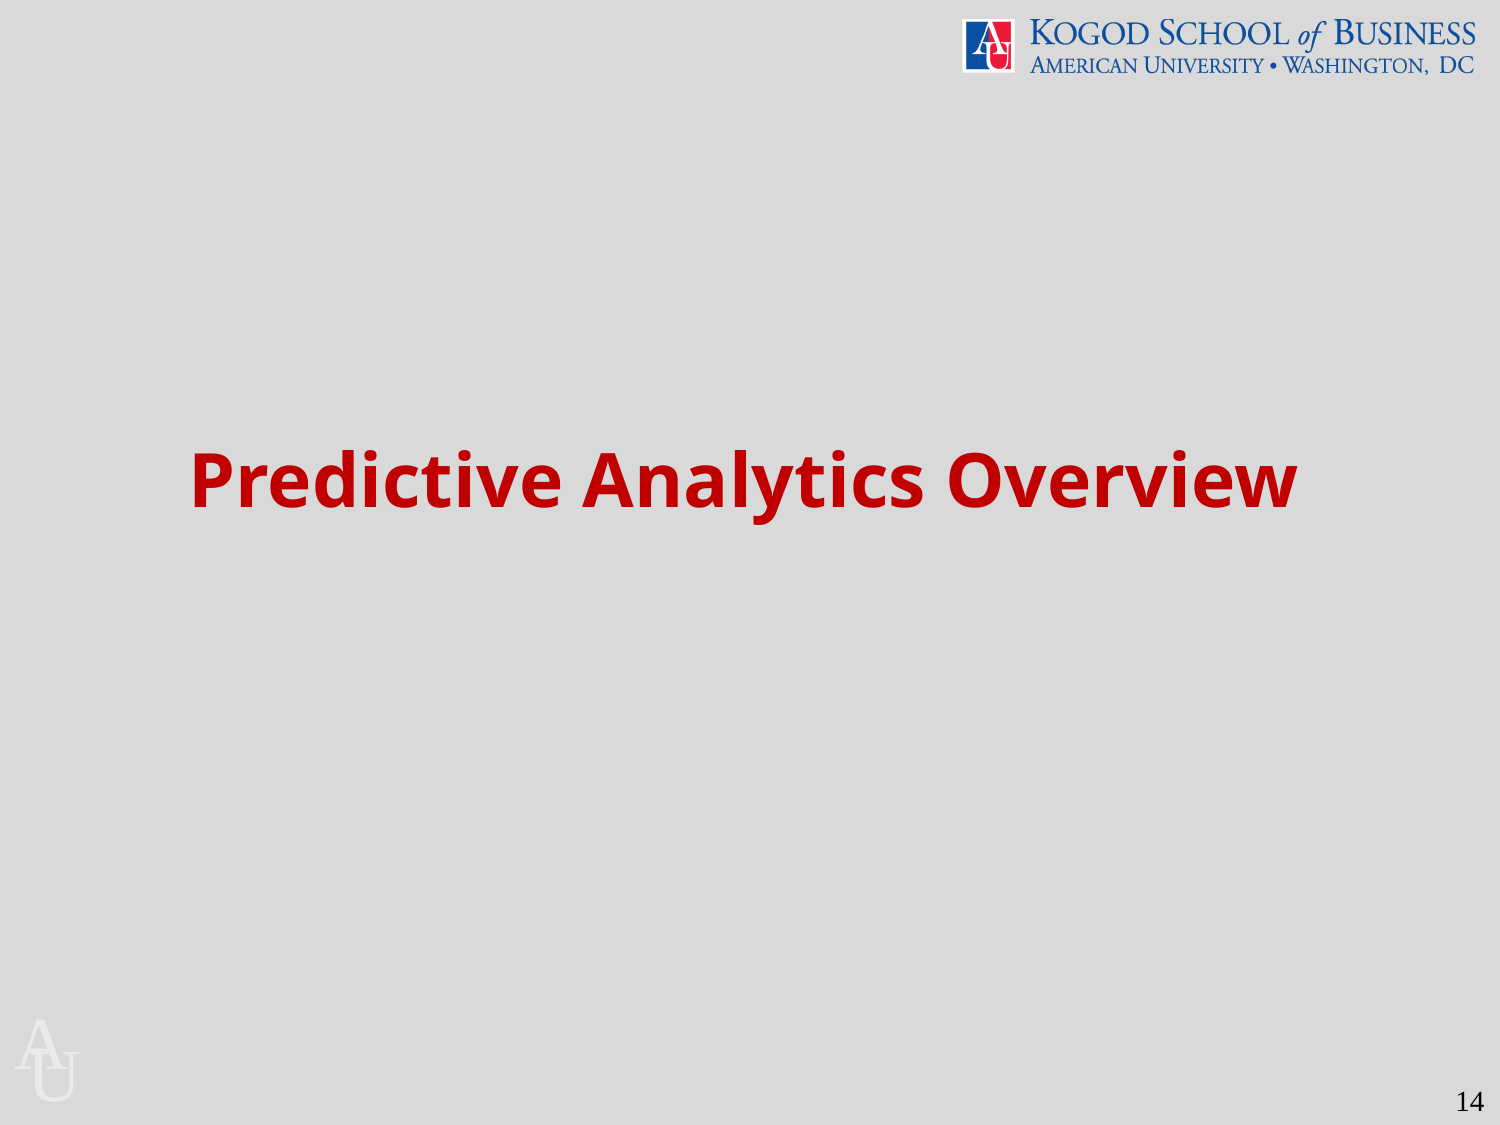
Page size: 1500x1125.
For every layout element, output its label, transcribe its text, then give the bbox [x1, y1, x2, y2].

slide_number 14 [1412, 1074, 1500, 1125]
picture [962, 19, 1475, 75]
text_box Predictive Analytics Overview [87, 424, 1400, 638]
